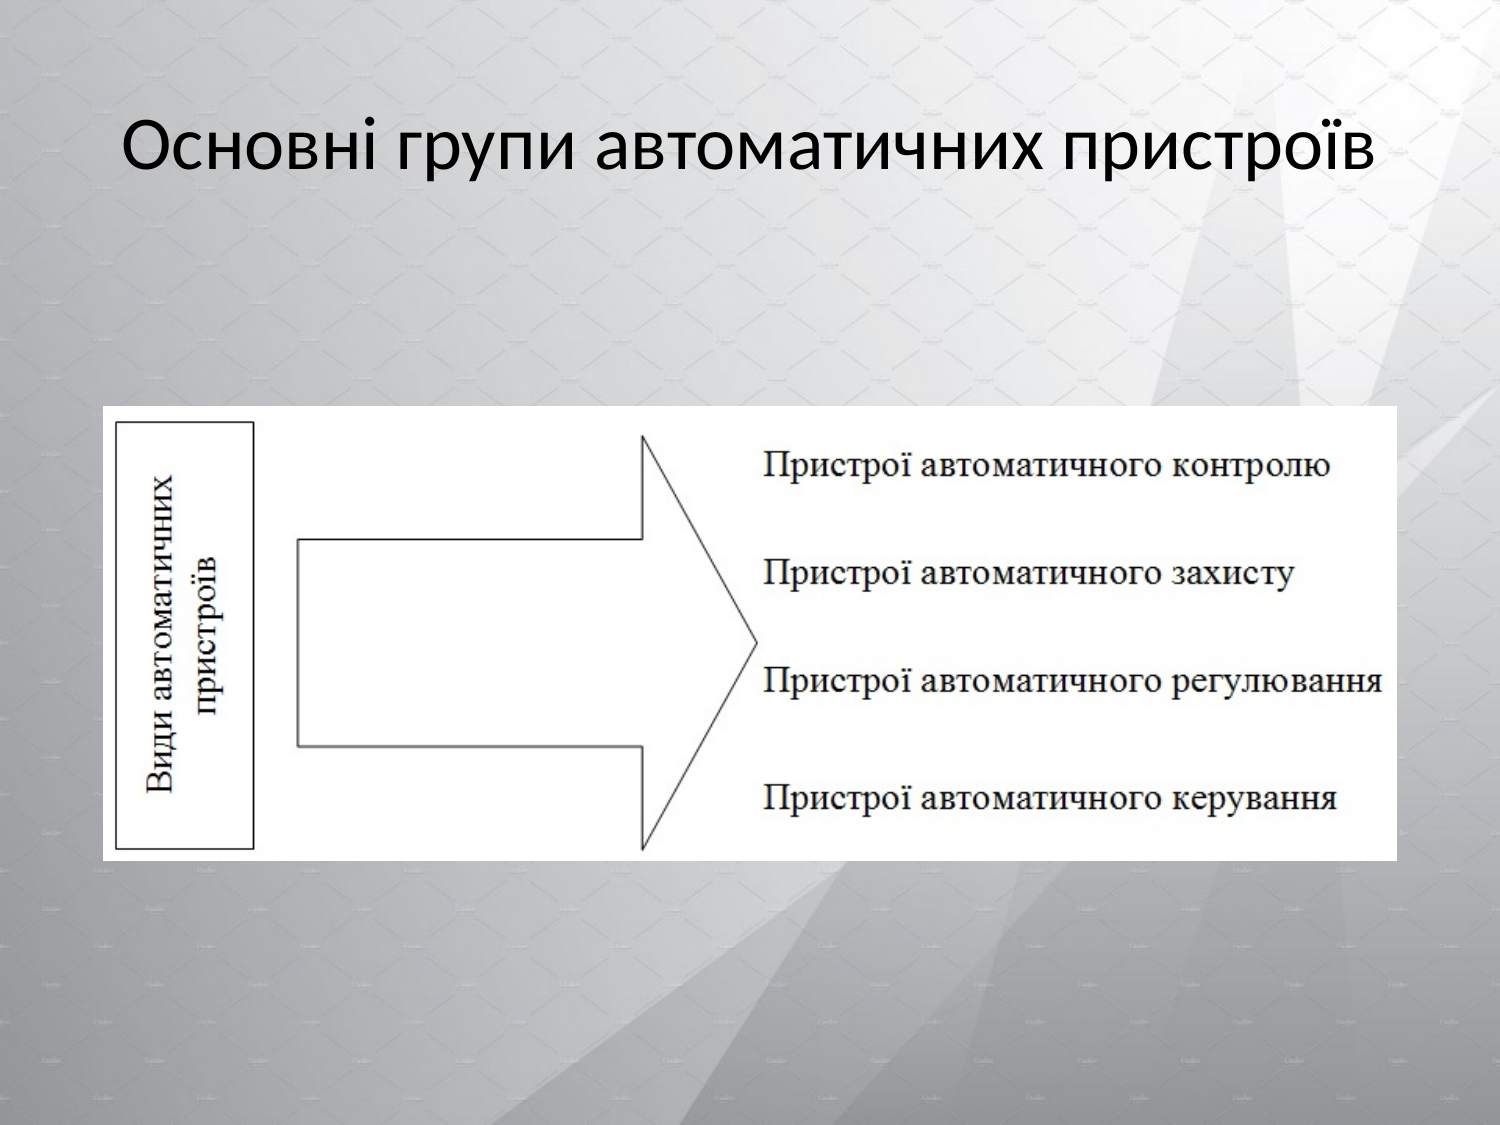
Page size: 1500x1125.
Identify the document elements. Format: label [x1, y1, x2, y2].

list [102, 406, 1398, 862]
picture [0, 0, 1500, 1125]
